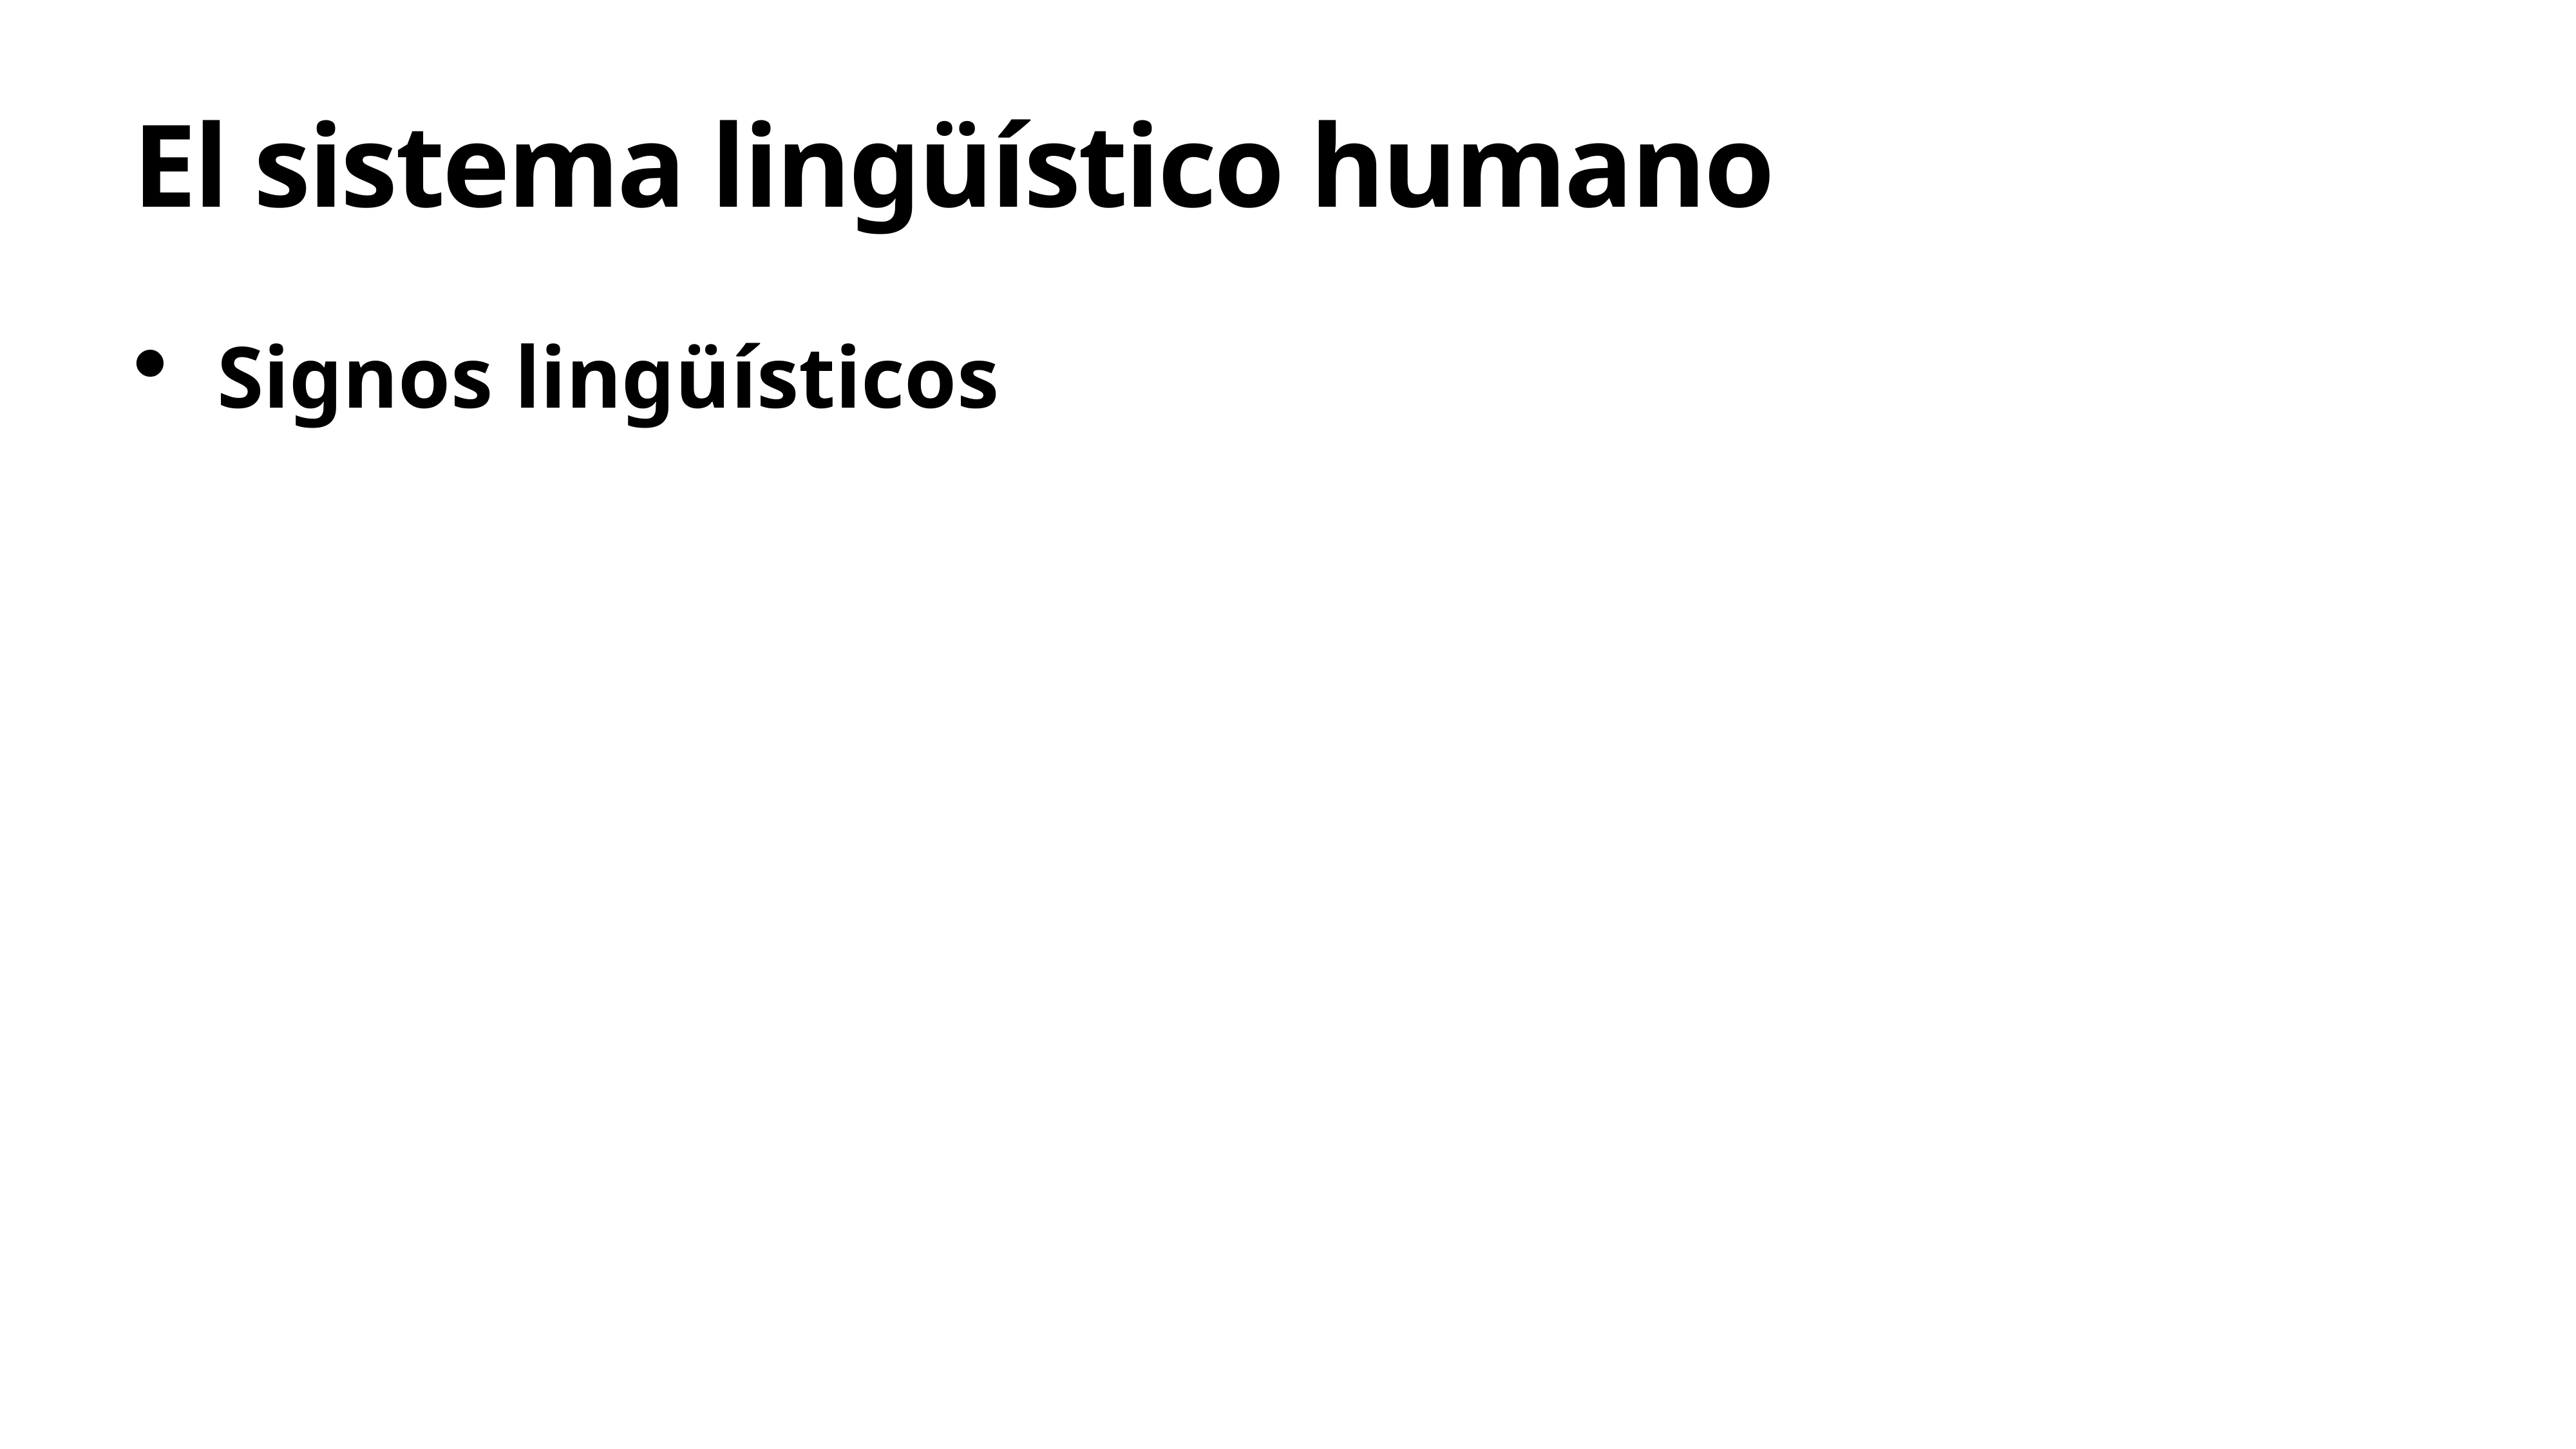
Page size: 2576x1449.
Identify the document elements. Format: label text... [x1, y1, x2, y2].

title El sistema lingüístico humano [127, 113, 2449, 266]
list Signos lingüísticos [127, 329, 1289, 1321]
